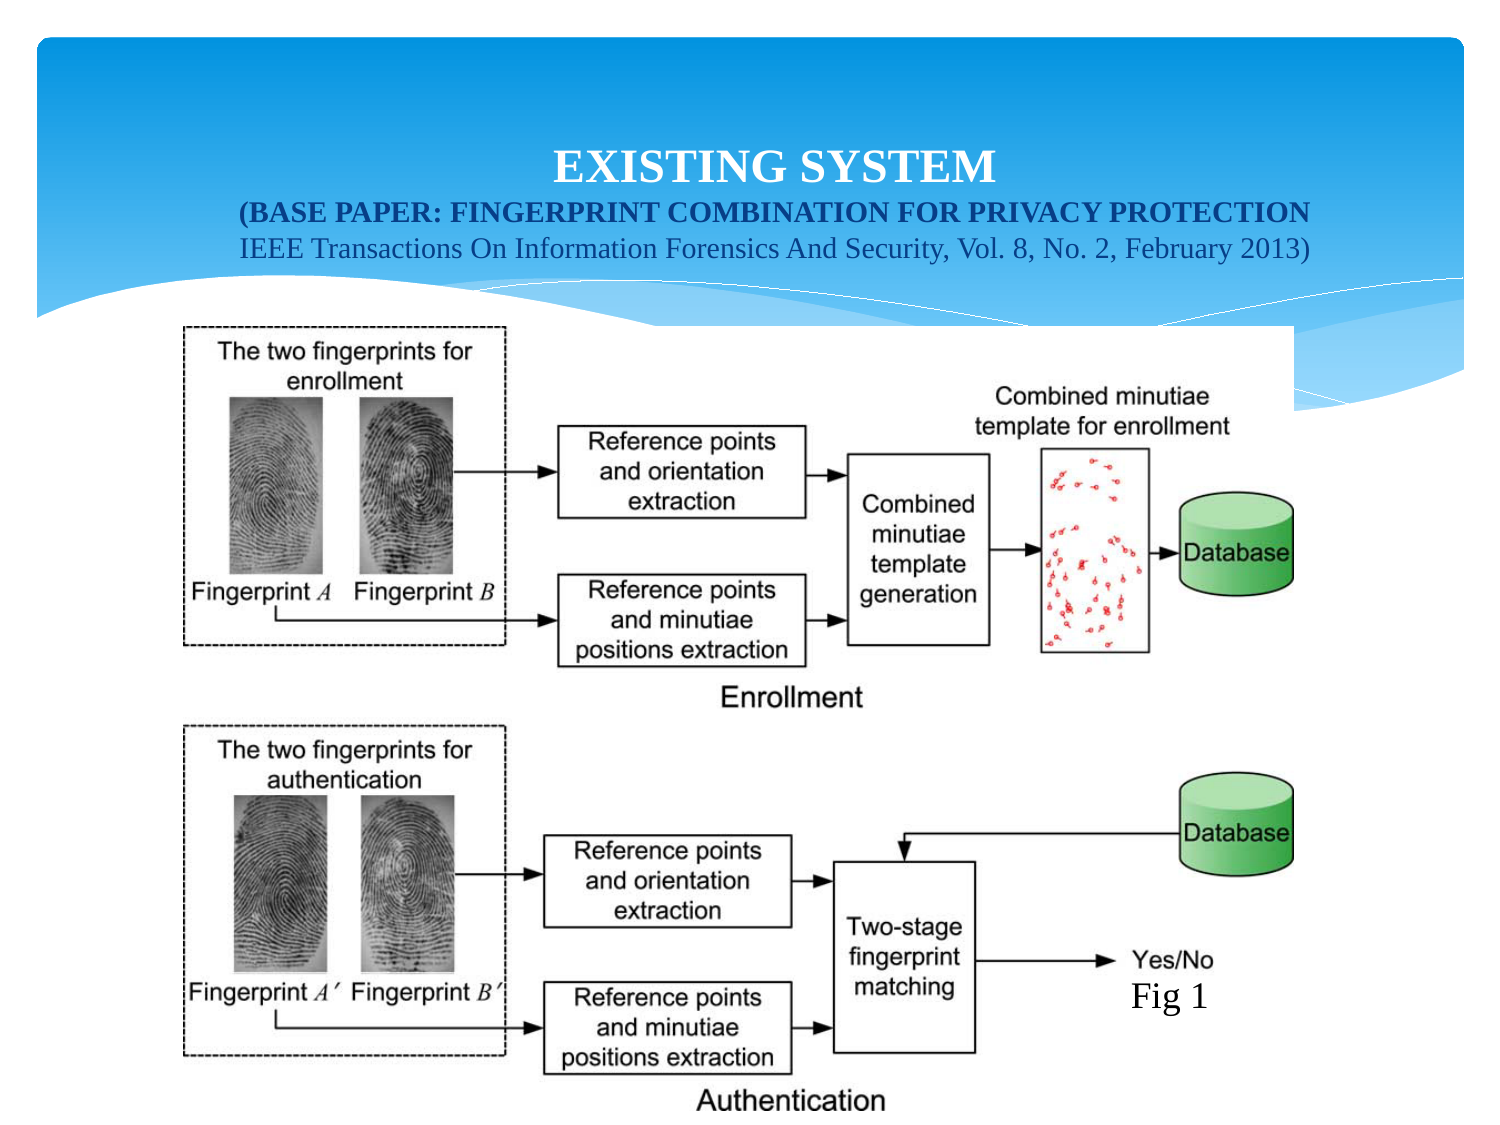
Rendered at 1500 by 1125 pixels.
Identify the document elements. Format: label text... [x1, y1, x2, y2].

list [182, 325, 1294, 1111]
title EXISTING SYSTEM (BASE PAPER: FINGERPRINT COMBINATION FOR PRIVACY PROTECTION IEEE Transactions On Information Forensics And Security, Vol. 8, No. 2, February 2013) [100, 125, 1451, 331]
